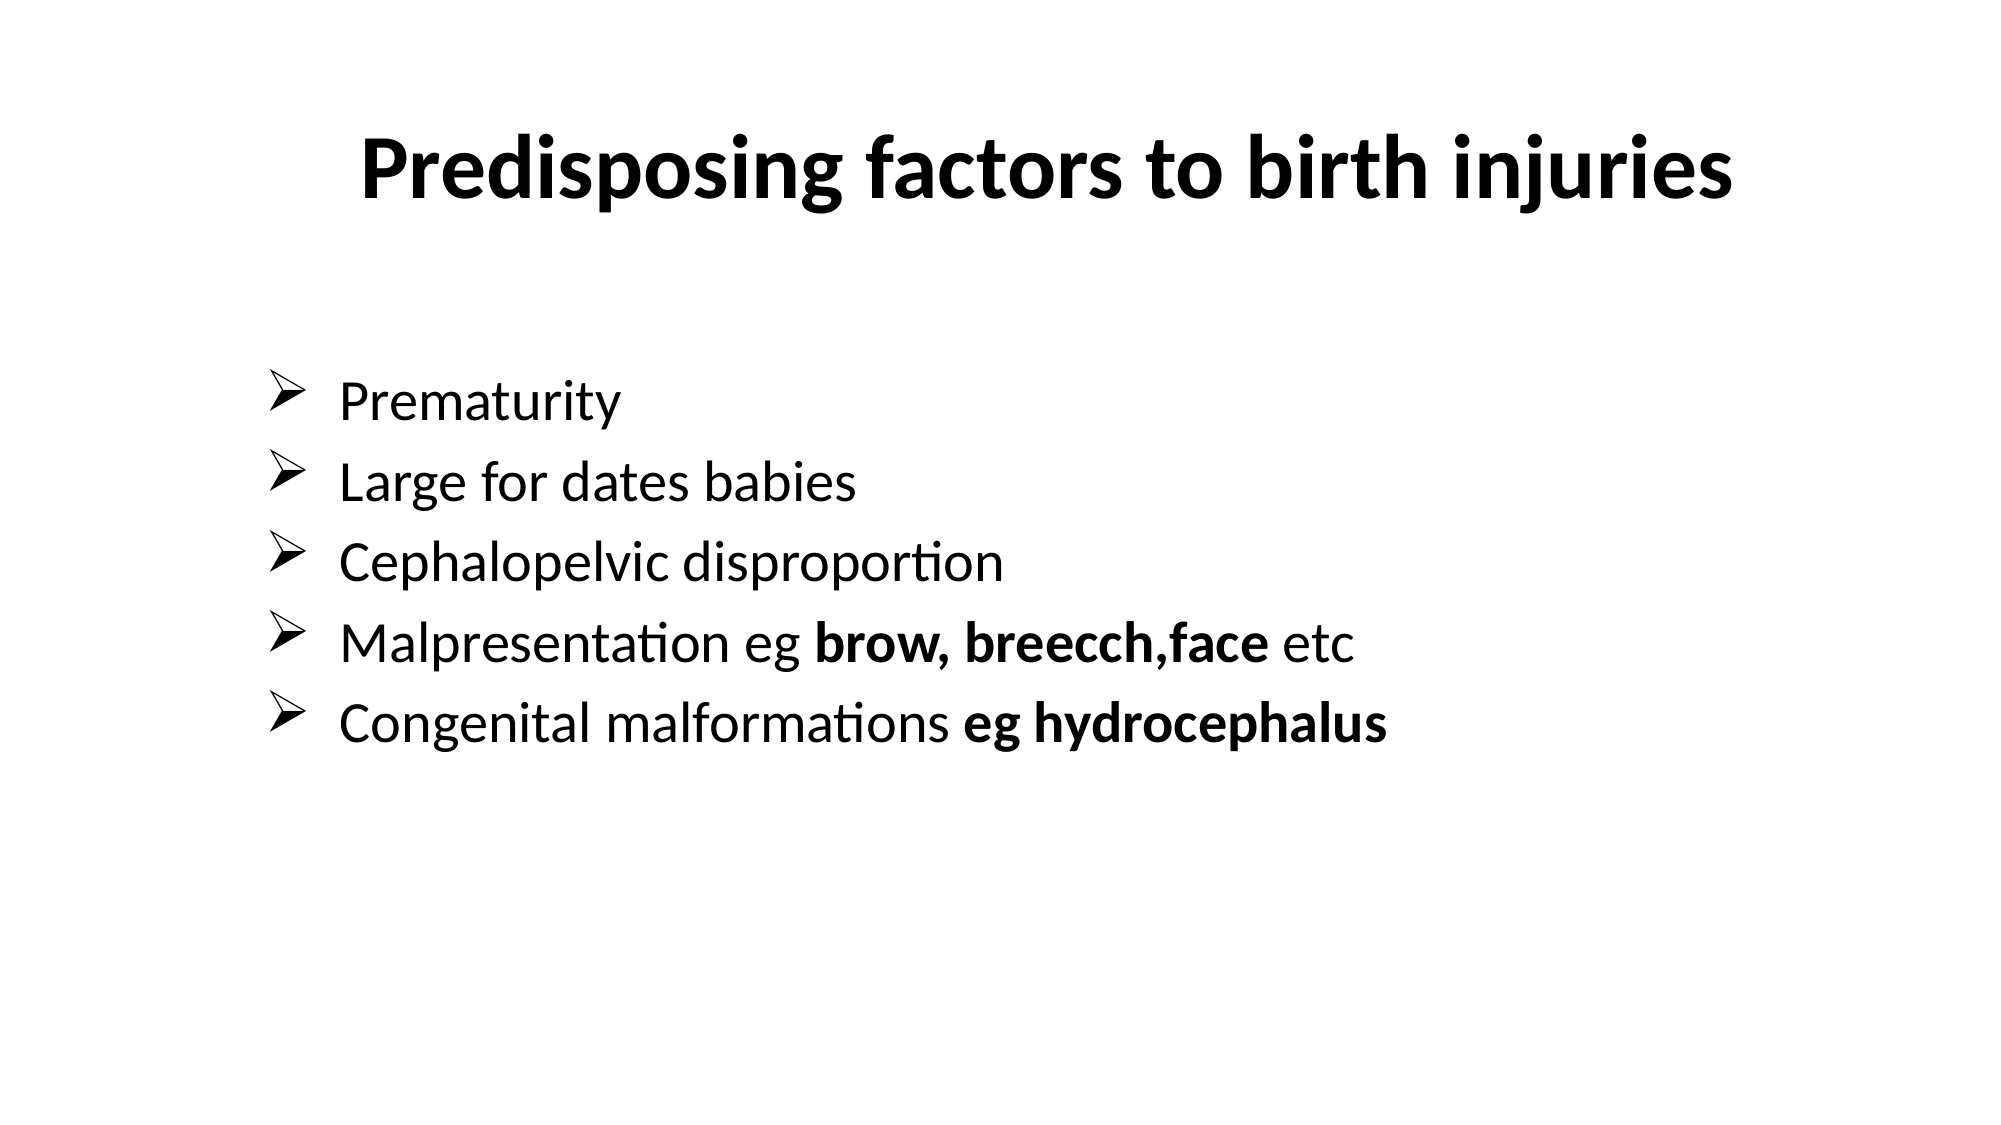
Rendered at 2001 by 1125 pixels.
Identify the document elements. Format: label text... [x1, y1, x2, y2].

title Predisposing factors to birth injuries [137, 59, 1863, 278]
list Prematurity Large for dates babies Cephalopelvic disproportion Malpresentation eg brow, breecch,face etc Congenital malformations eg hydrocephalus [137, 299, 1863, 1014]
